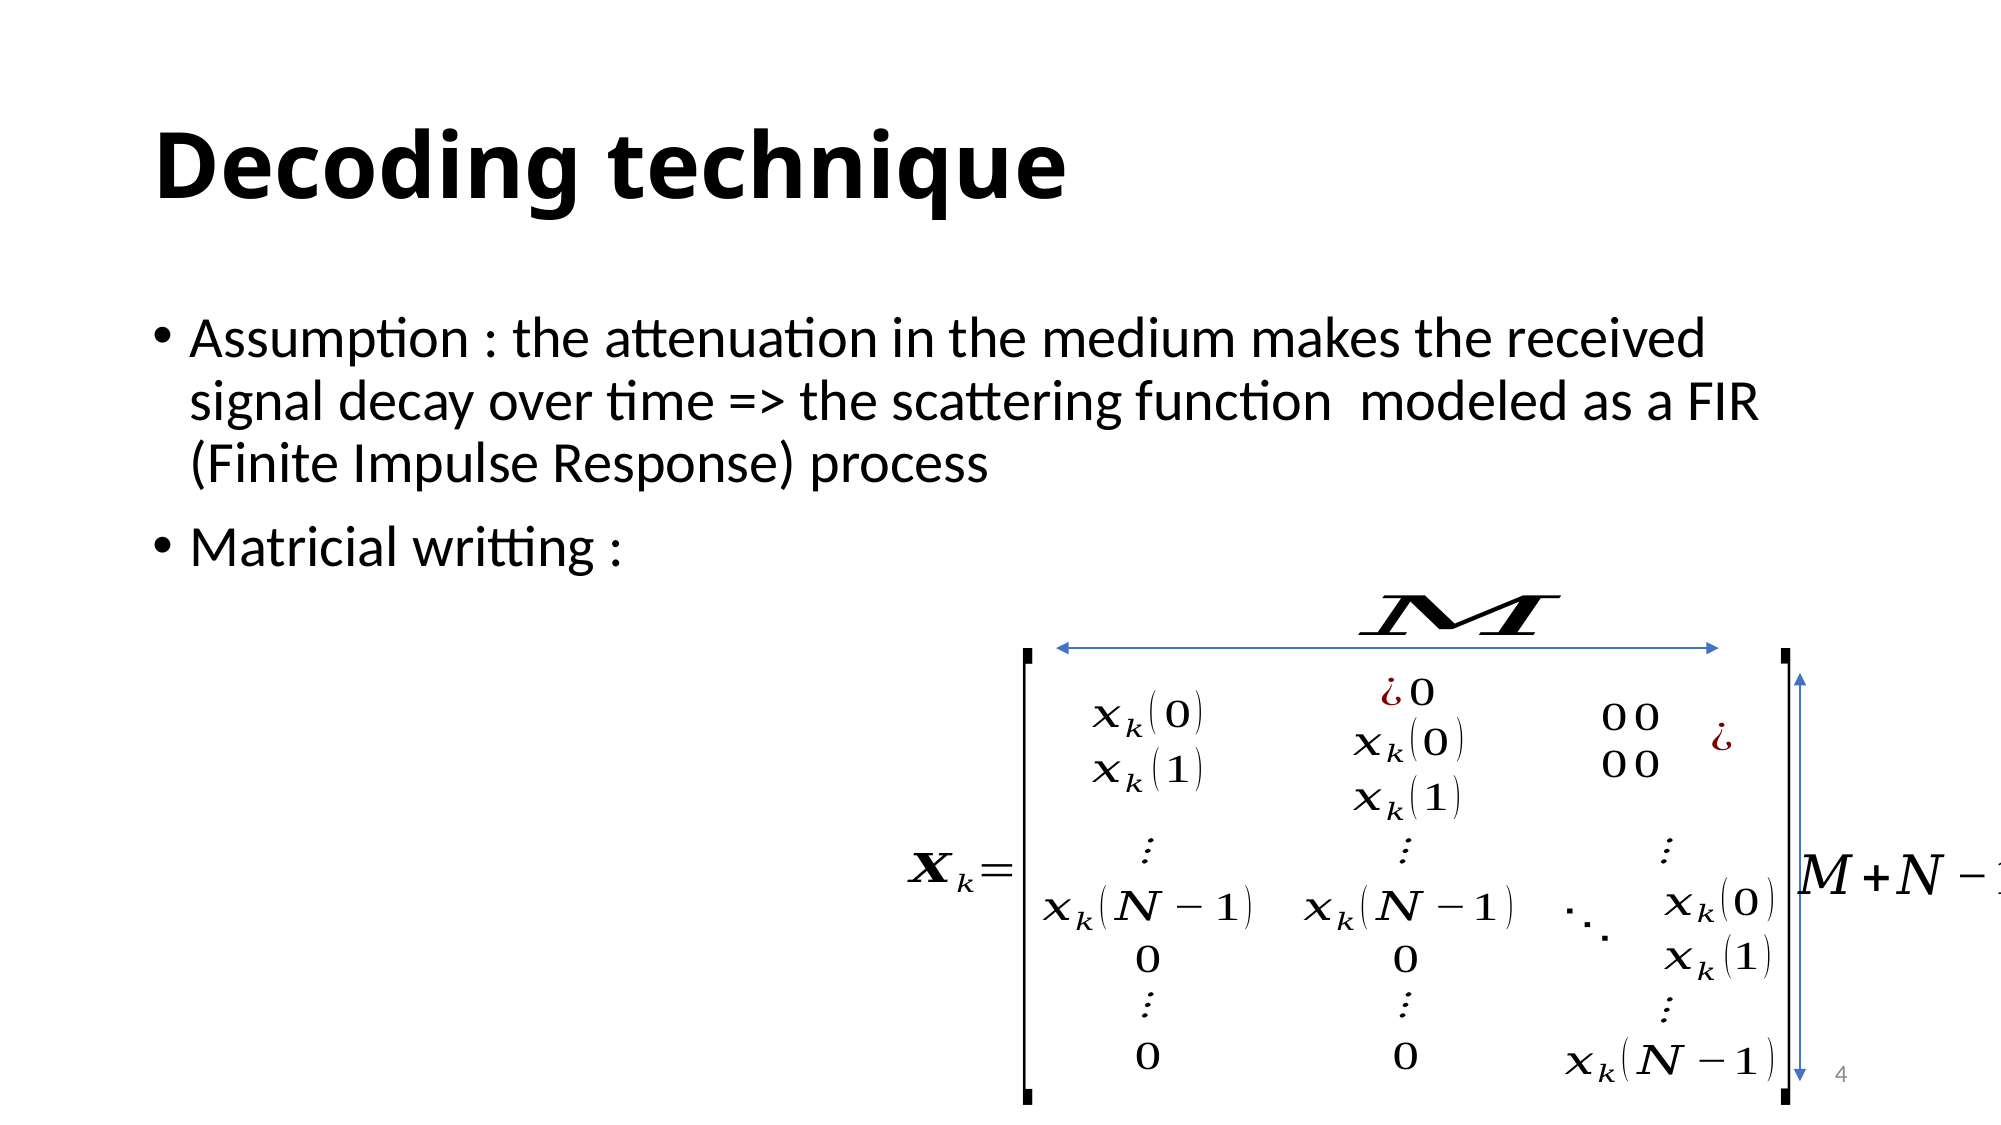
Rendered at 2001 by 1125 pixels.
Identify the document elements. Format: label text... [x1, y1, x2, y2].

slide_number 4 [1412, 1042, 1863, 1103]
title Decoding technique [137, 59, 1863, 278]
